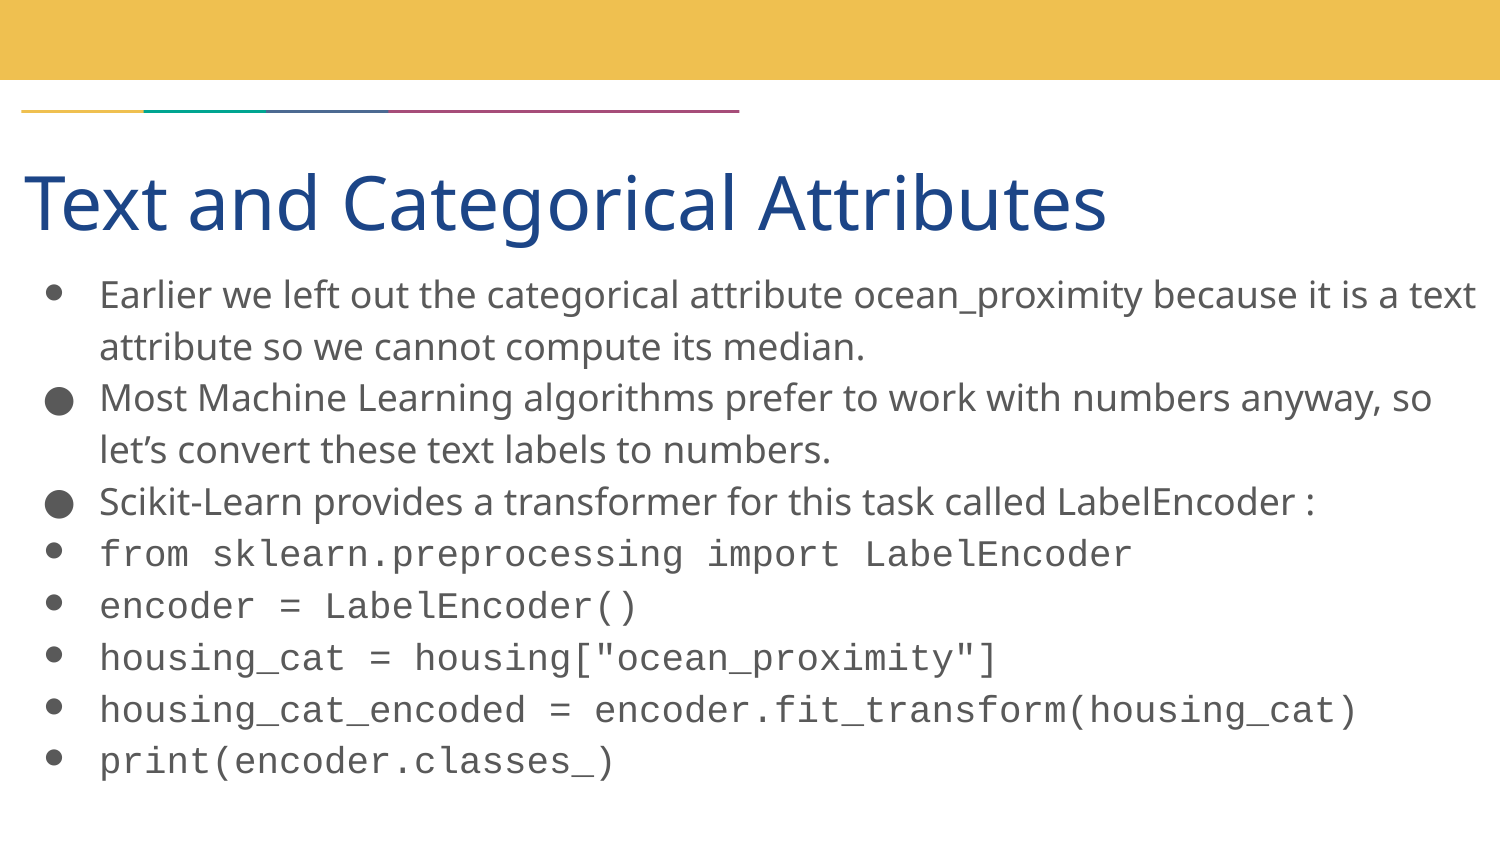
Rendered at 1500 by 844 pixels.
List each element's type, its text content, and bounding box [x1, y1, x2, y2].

list Earlier we left out the categorical attribute ocean_proximity because it is a text attribute so we cannot compute its median. Most Machine Learning algorithms prefer to work with numbers anyway, so let’s convert these text labels to numbers. Scikit-Learn provides a transformer for this task called LabelEncoder : from sklearn.preprocessing import LabelEncoder encoder = LabelEncoder() housing_cat = housing["ocean_proximity"] housing_cat_encoded = encoder.fit_transform(housing_cat) print(encoder.classes_) [9, 248, 1500, 830]
title Text and Categorical Attributes [9, 140, 1487, 229]
